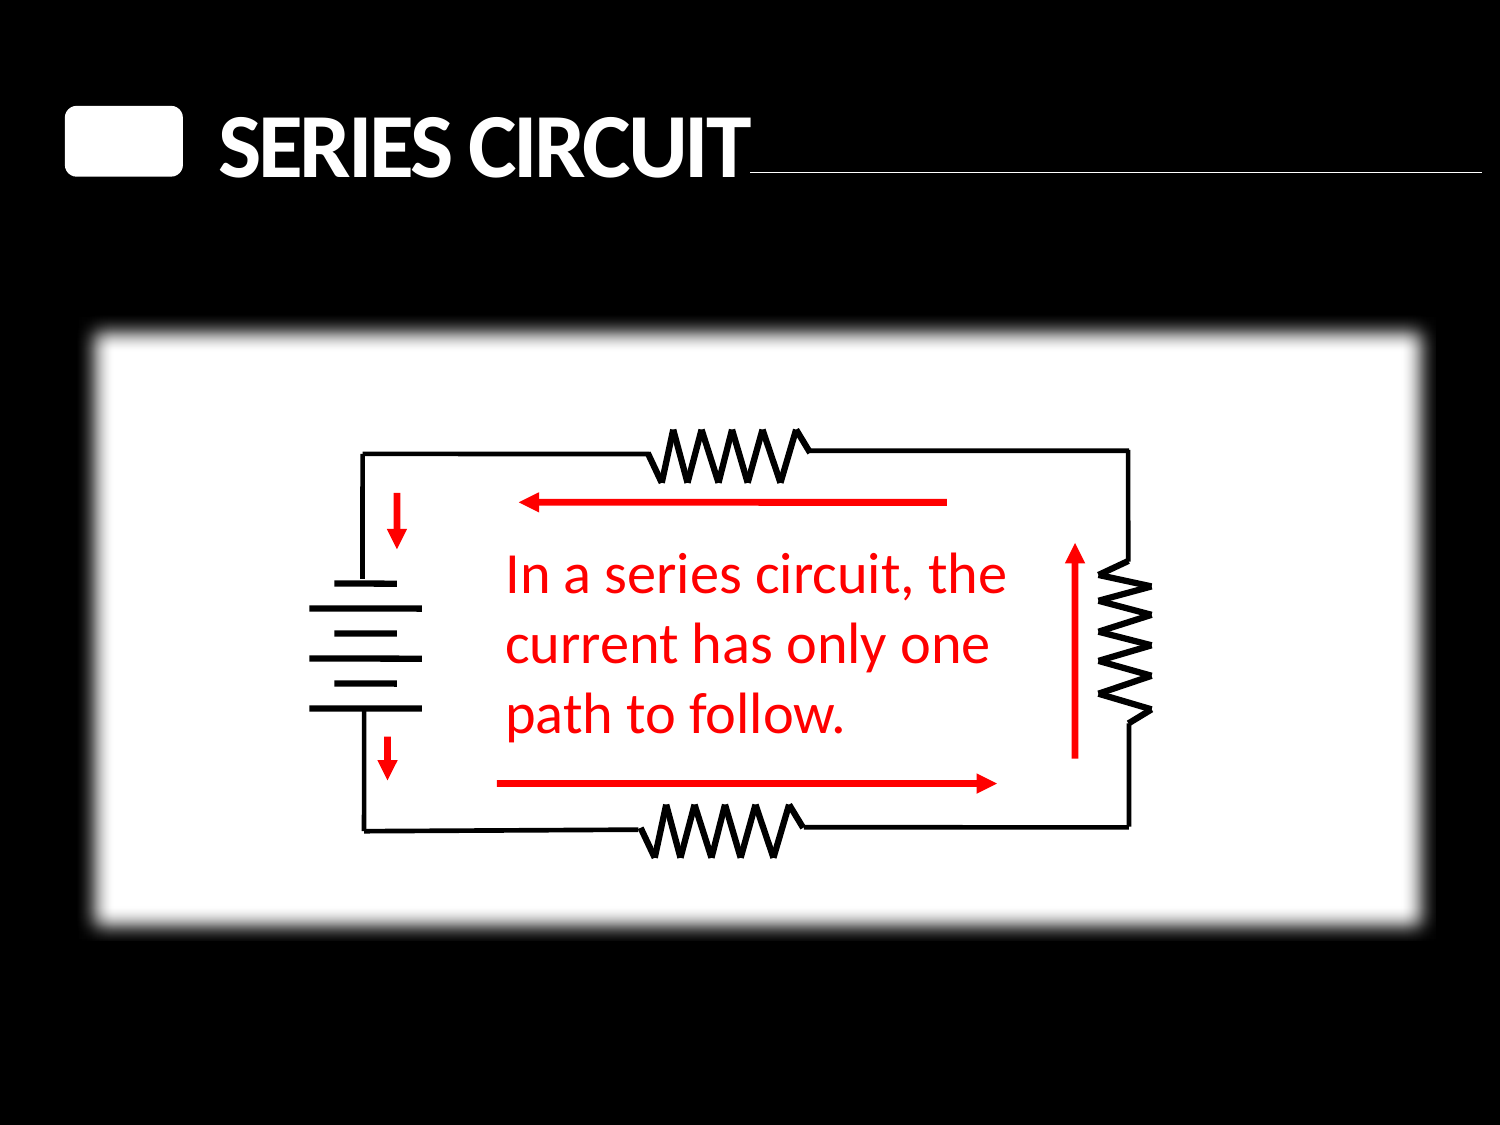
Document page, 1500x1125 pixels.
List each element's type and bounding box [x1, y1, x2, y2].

text_box [64, 77, 1495, 205]
text_box [76, 314, 1436, 941]
